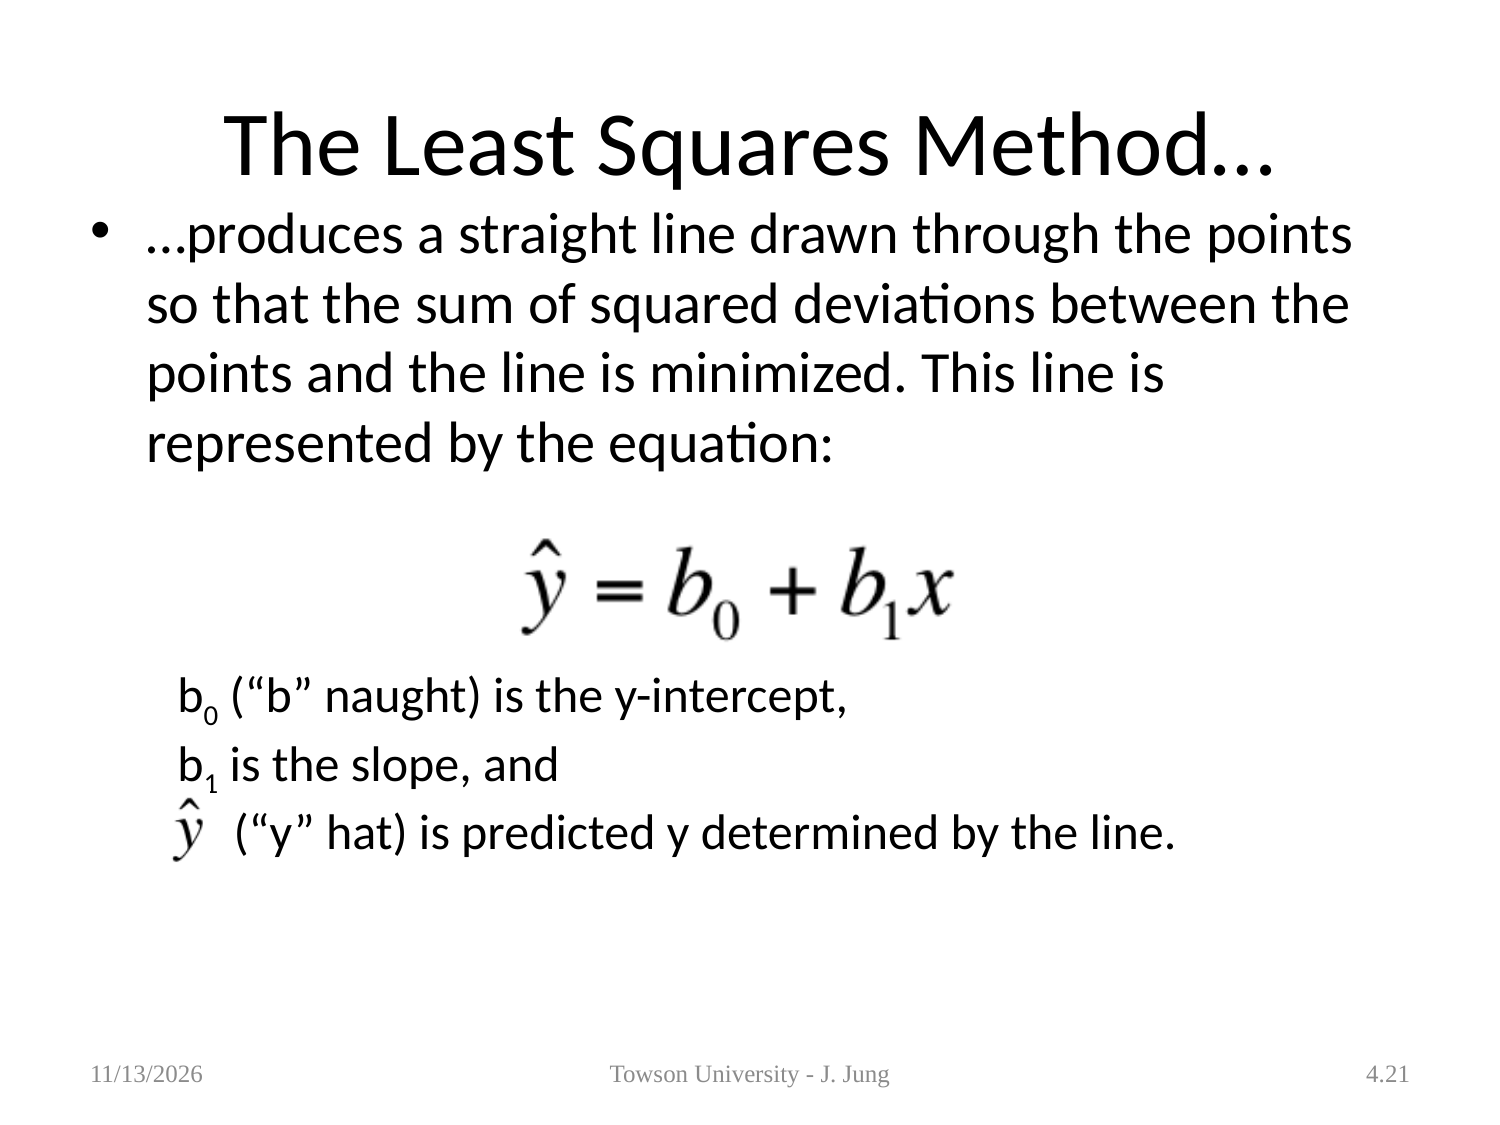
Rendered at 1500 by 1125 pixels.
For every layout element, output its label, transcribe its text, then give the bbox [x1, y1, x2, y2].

footer Towson University - J. Jung [512, 1042, 988, 1103]
text_box b0 (“b” naught) is the y-intercept, b1 is the slope, and (“y” hat) is predicted y determined by the line. [87, 655, 1413, 867]
slide_number 4.21 [1074, 1042, 1425, 1103]
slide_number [75, 1042, 425, 1103]
title The Least Squares Method… [75, 45, 1425, 187]
list …produces a straight line drawn through the points so that the sum of squared deviations between the points and the line is minimized. This line is represented by the equation: [75, 187, 1425, 1005]
picture [162, 787, 210, 869]
picture [487, 512, 971, 657]
